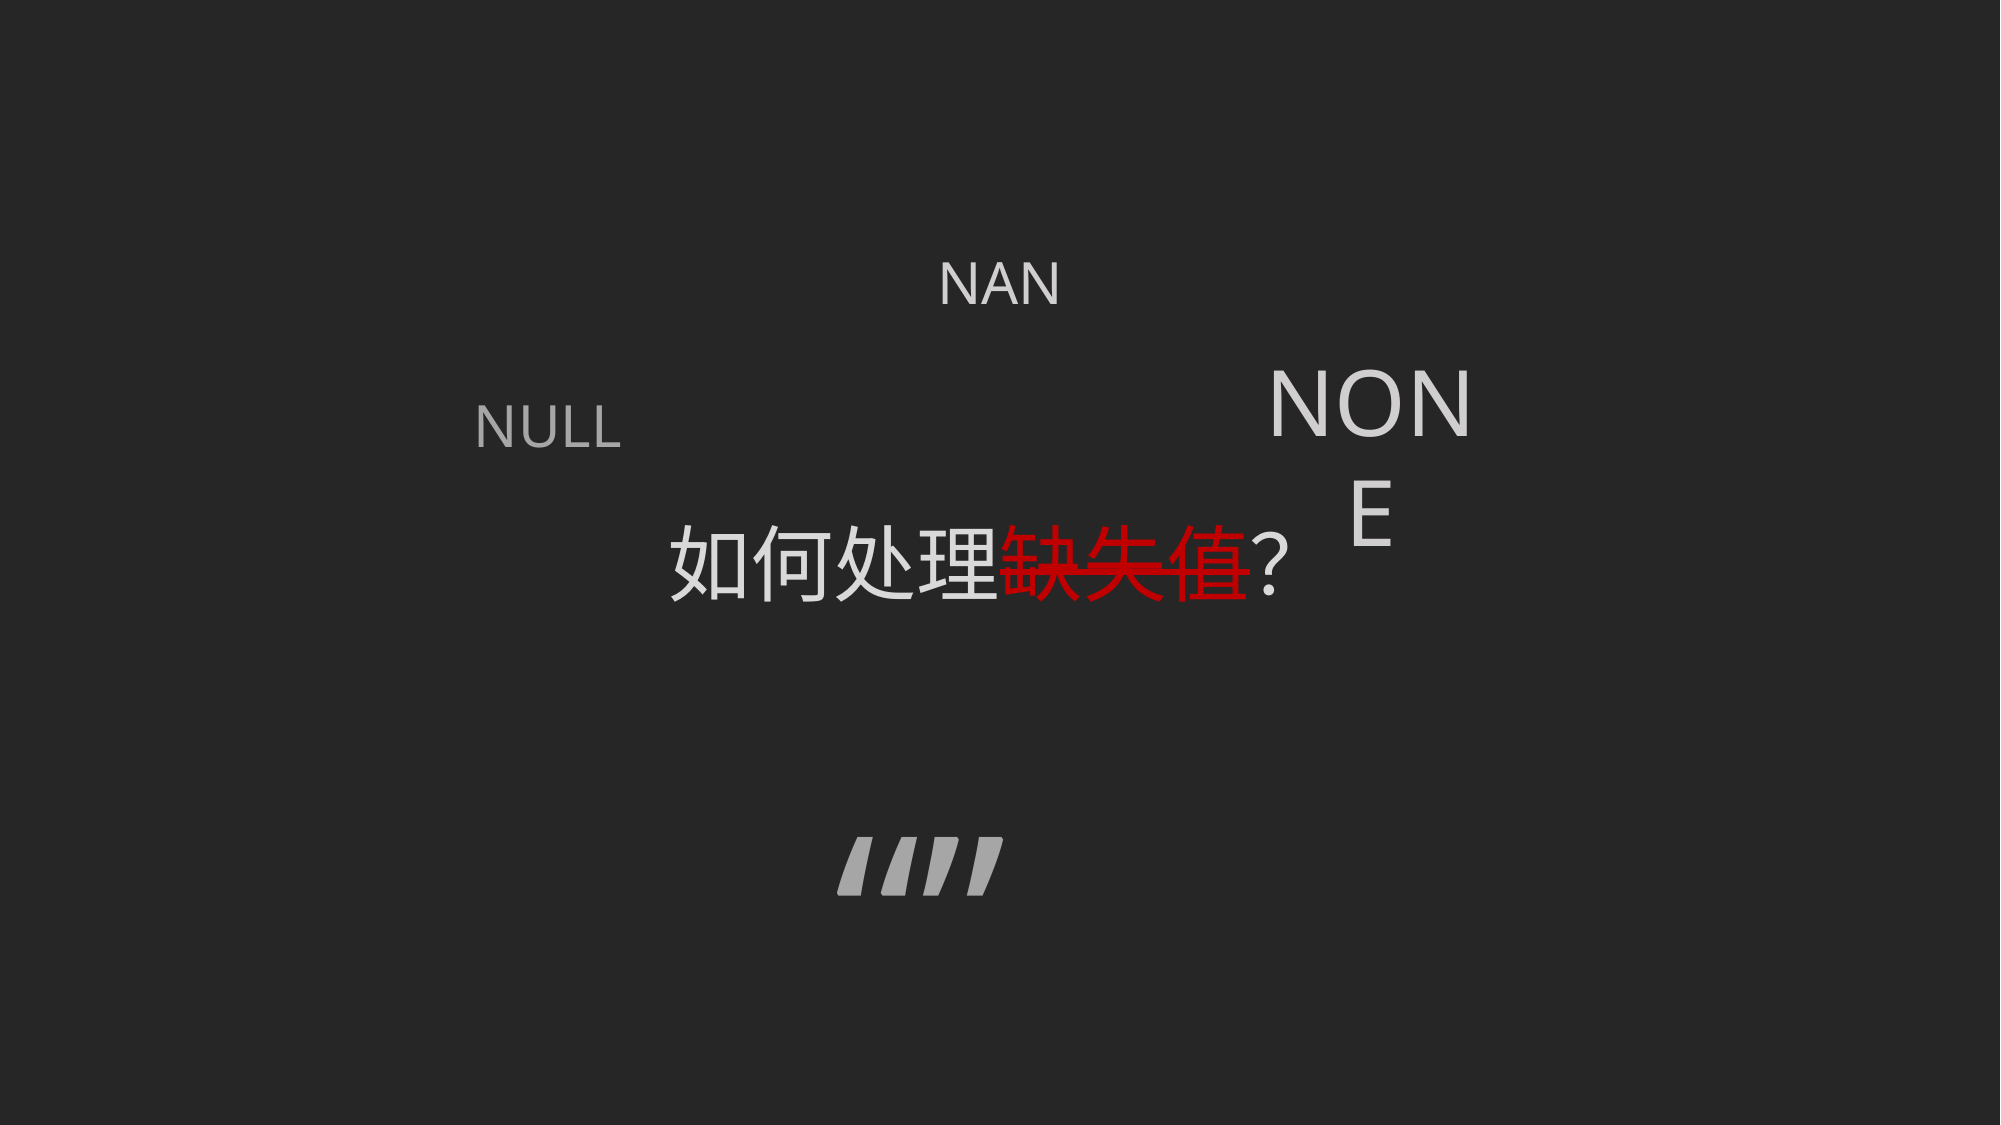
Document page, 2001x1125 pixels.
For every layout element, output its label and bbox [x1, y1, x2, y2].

text_box [453, 238, 1512, 1067]
